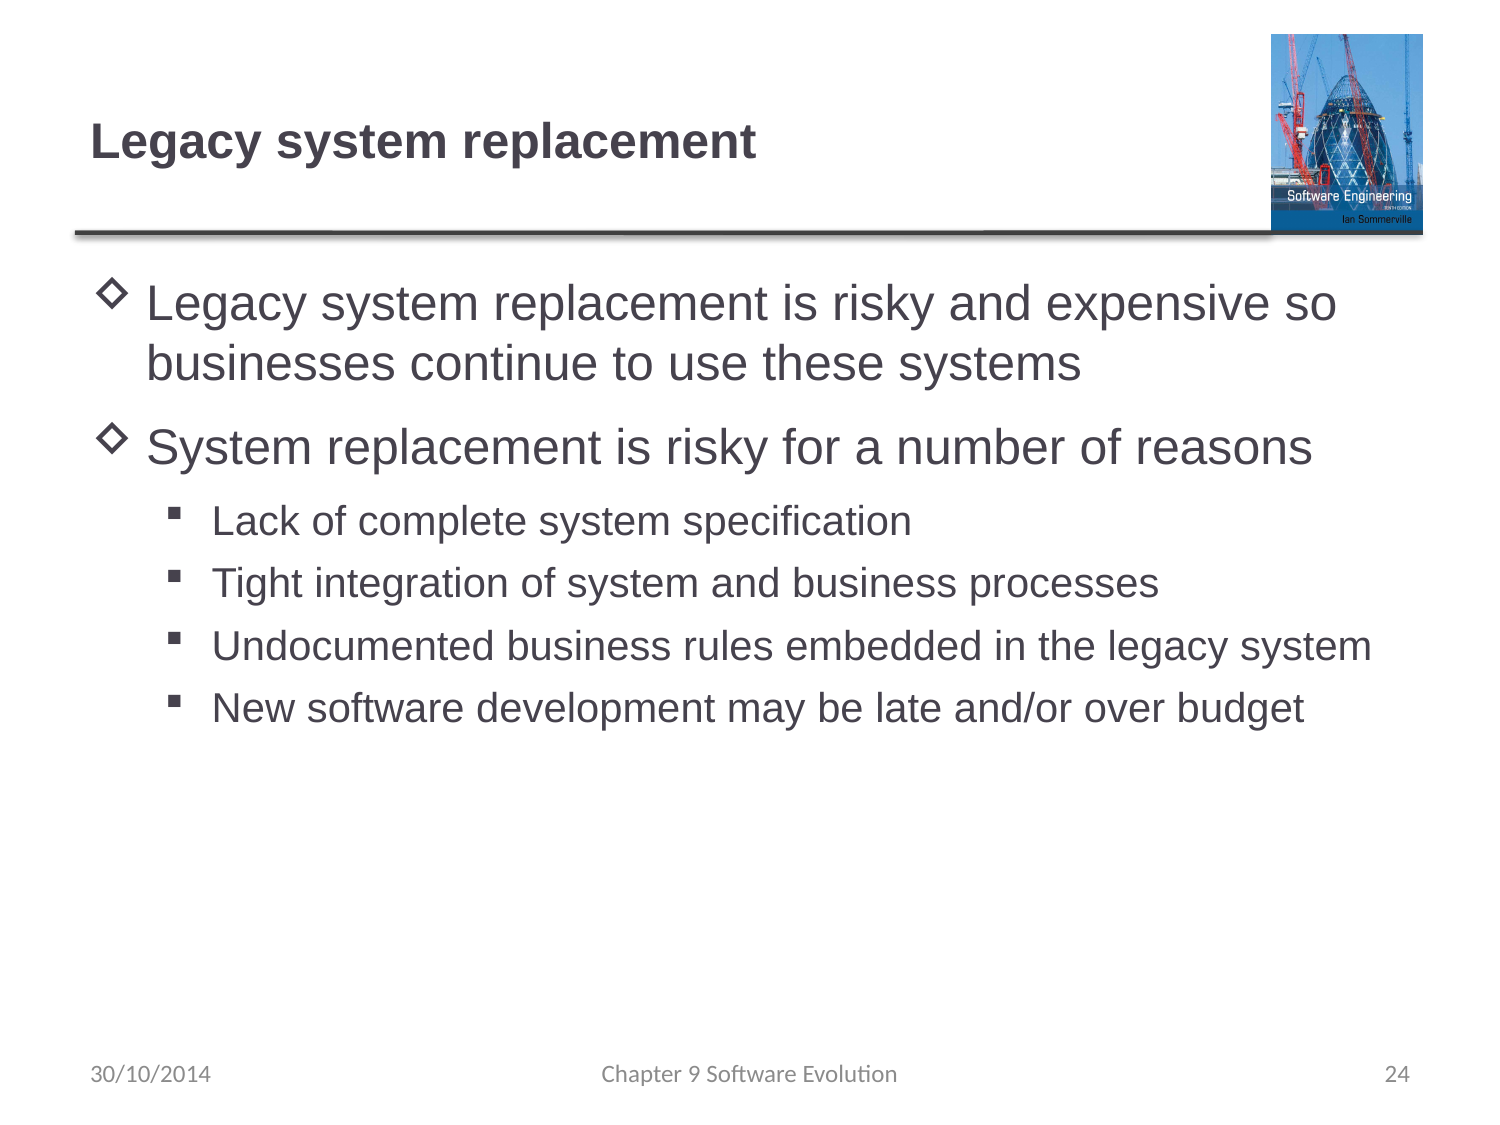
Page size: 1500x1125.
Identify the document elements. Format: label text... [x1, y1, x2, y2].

list Legacy system replacement is risky and expensive so businesses continue to use these systems System replacement is risky for a number of reasons Lack of complete system specification Tight integration of system and business processes Undocumented business rules embedded in the legacy system New software development may be late and/or over budget [75, 262, 1425, 1005]
picture [1271, 34, 1423, 230]
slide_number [75, 1042, 425, 1103]
footer Chapter 9 Software Evolution [512, 1042, 988, 1103]
title Legacy system replacement [74, 44, 1272, 233]
slide_number 24 [1074, 1042, 1425, 1103]
